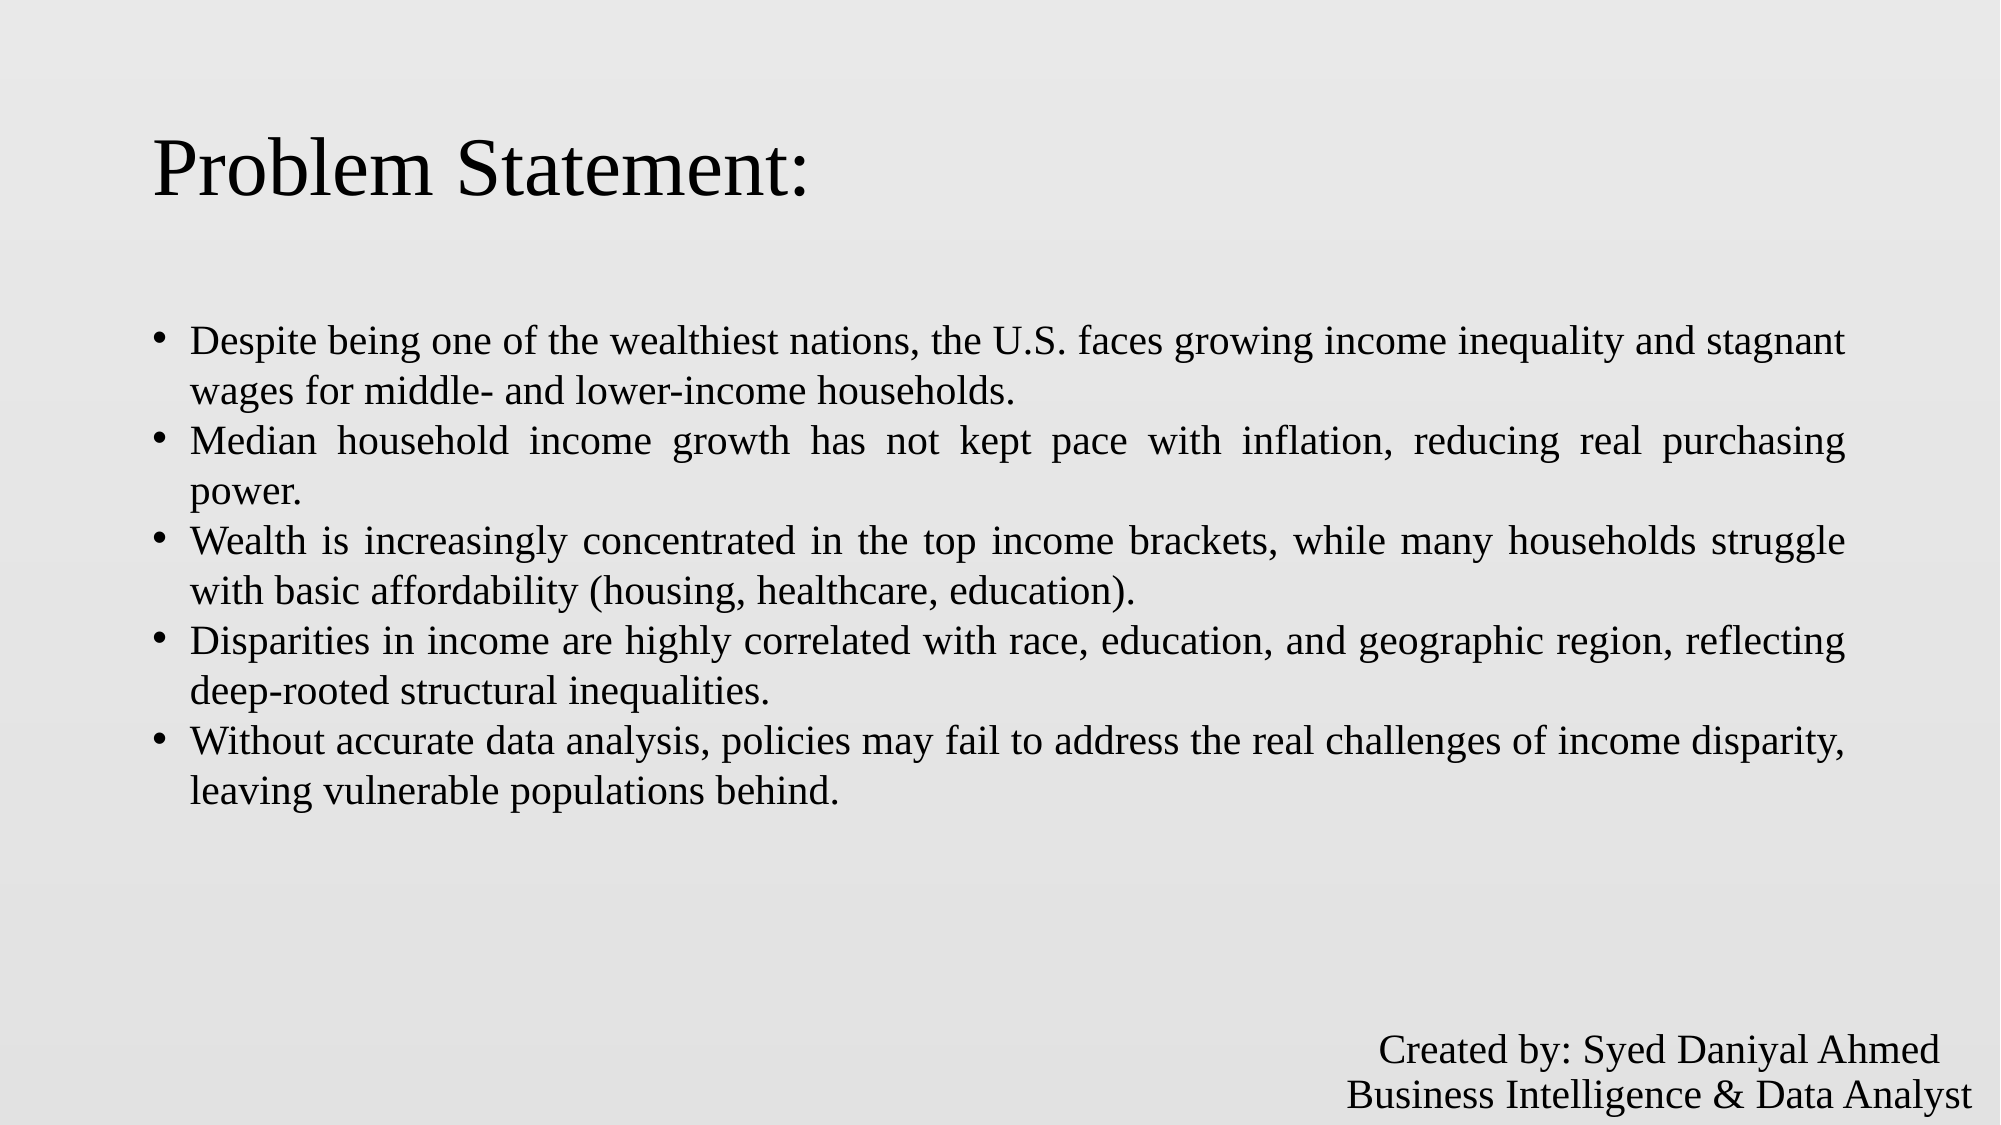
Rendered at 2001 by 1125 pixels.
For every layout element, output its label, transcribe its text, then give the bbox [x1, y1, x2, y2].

list Despite being one of the wealthiest nations, the U.S. faces growing income inequality and stagnant wages for middle- and lower-income households. Median household income growth has not kept pace with inflation, reducing real purchasing power. Wealth is increasingly concentrated in the top income brackets, while many households struggle with basic affordability (housing, healthcare, education). Disparities in income are highly correlated with race, education, and geographic region, reflecting deep-rooted structural inequalities. Without accurate data analysis, policies may fail to address the real challenges of income disparity, leaving vulnerable populations behind. [137, 236, 1863, 889]
text_box Created by: Syed Daniyal Ahmed Business Intelligence & Data Analyst [1319, 1016, 2000, 1125]
title Problem Statement: [137, 59, 1863, 236]
